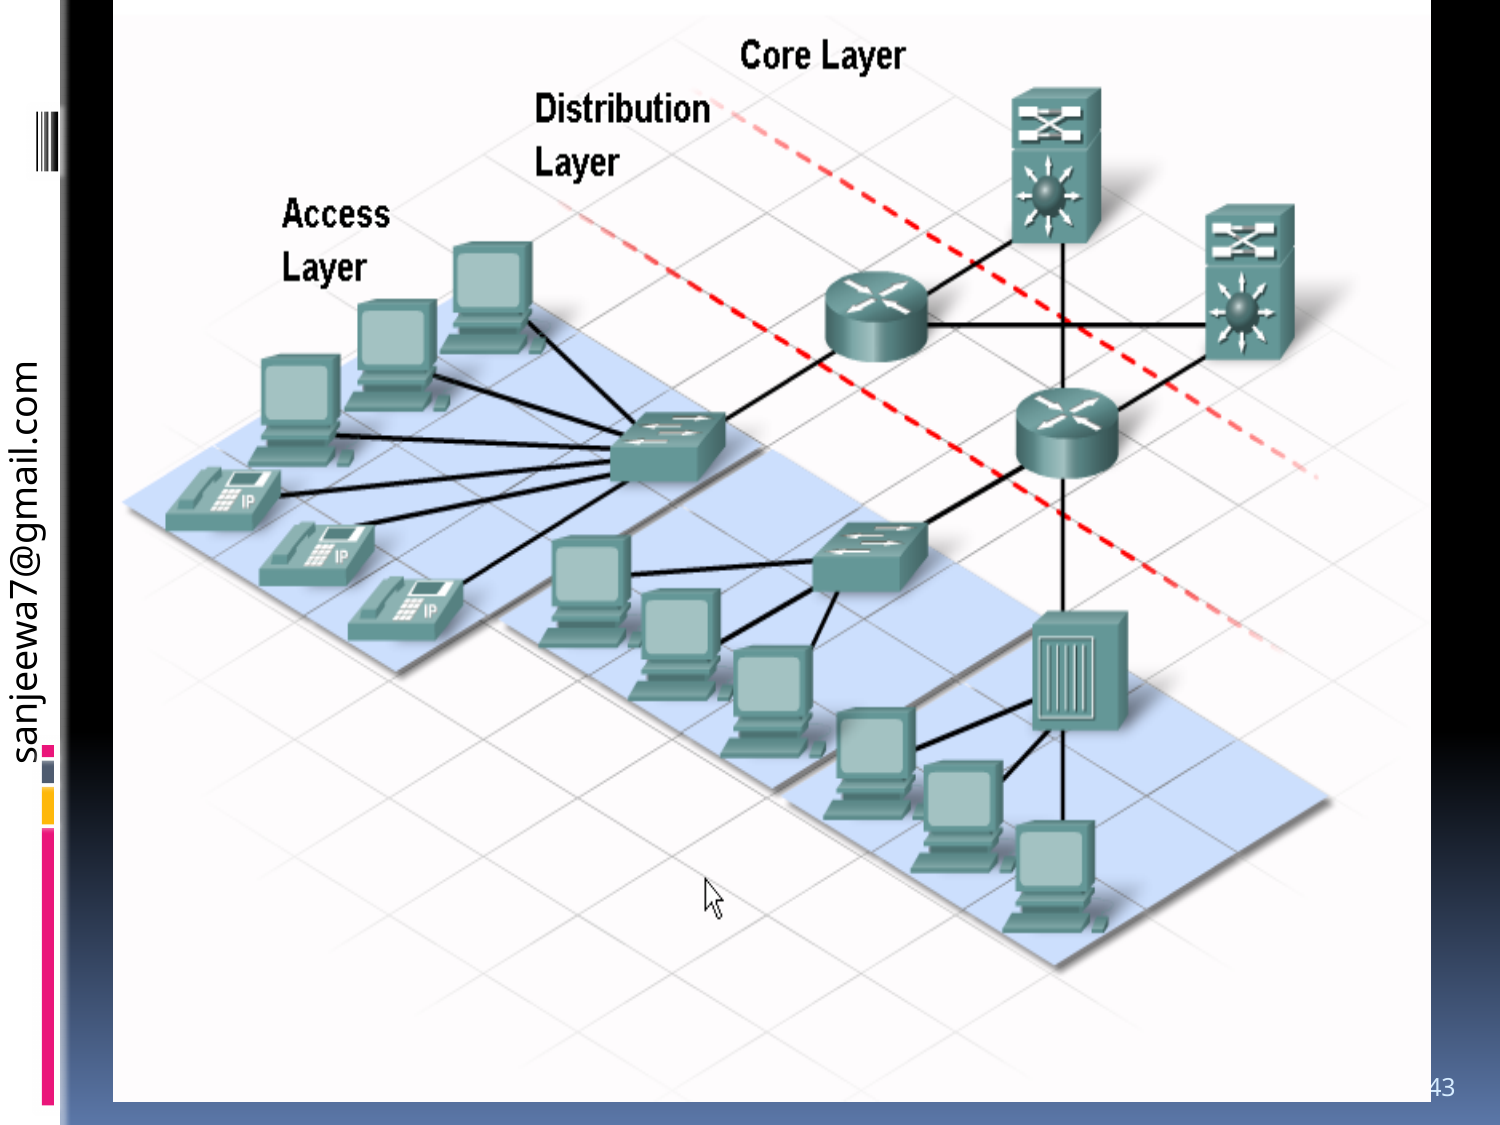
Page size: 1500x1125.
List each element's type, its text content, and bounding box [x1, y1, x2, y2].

slide_number 43 [1412, 1052, 1488, 1113]
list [112, 0, 1432, 1103]
